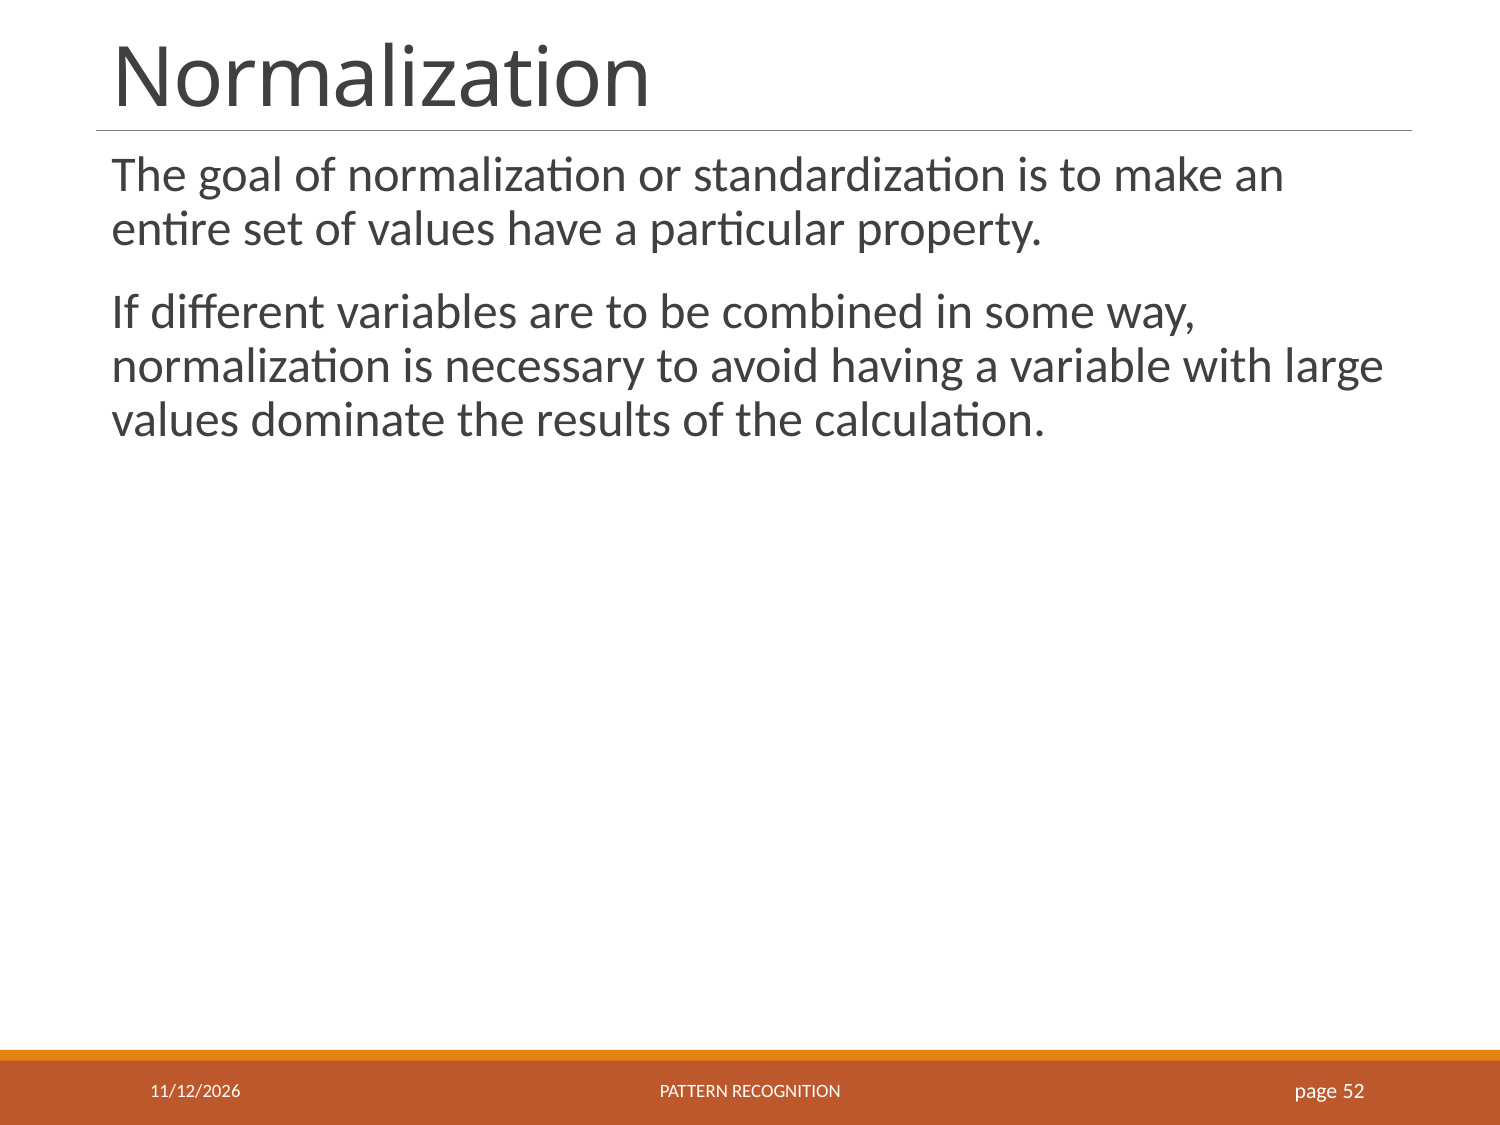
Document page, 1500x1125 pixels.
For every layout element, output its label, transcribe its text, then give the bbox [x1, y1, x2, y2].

title Normalization [96, 19, 1413, 131]
footer Pattern recognition [453, 1059, 1047, 1120]
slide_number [135, 1059, 440, 1120]
list The goal of normalization or standardization is to make an entire set of values have a particular property. If different variables are to be combined in some way, normalization is necessary to avoid having a variable with large values dominate the results of the calculation. [96, 140, 1413, 1034]
slide_number page 52 [1218, 1059, 1380, 1120]
